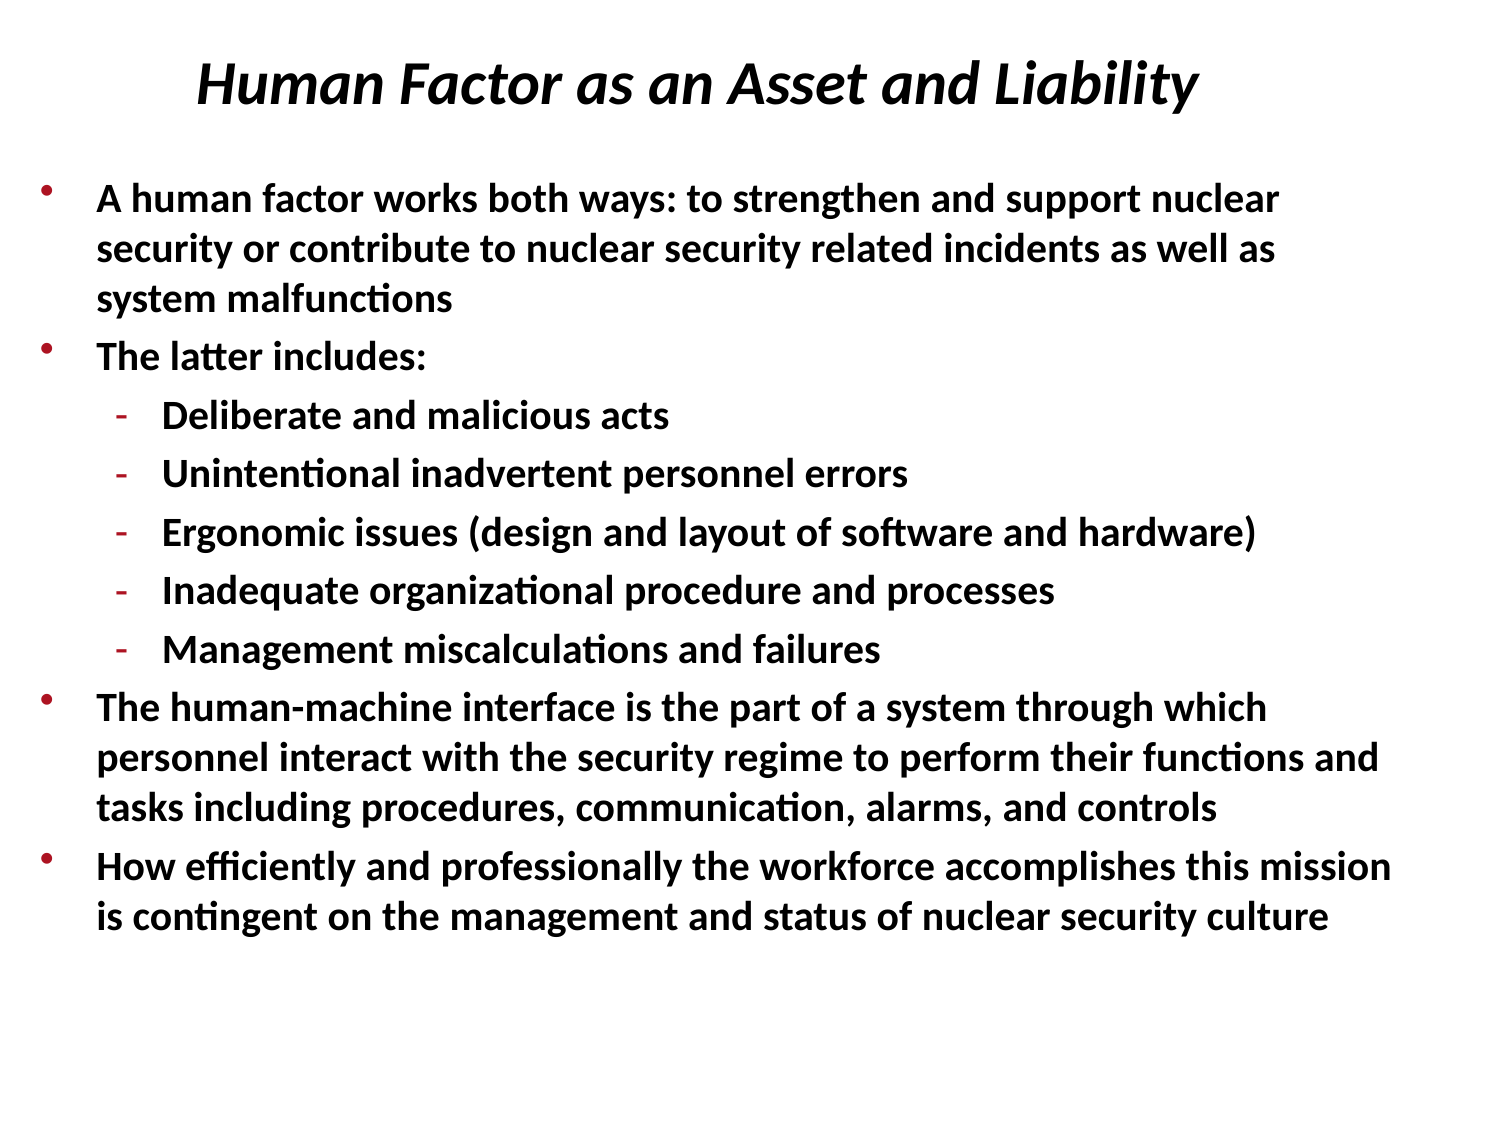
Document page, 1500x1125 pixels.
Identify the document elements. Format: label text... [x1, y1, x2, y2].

title Human Factor as an Asset and Liability [24, 0, 1319, 126]
list A human factor works both ways: to strengthen and support nuclear security or contribute to nuclear security related incidents as well as system malfunctions The latter includes: Deliberate and malicious acts Unintentional inadvertent personnel errors Ergonomic issues (design and layout of software and hardware) Inadequate organizational procedure and processes Management miscalculations and failures The human-machine interface is the part of a system through which personnel interact with the security regime to perform their functions and tasks including procedures, communication, alarms, and controls How efficiently and professionally the workforce accomplishes this mission is contingent on the management and status of nuclear security culture [24, 162, 1413, 1088]
